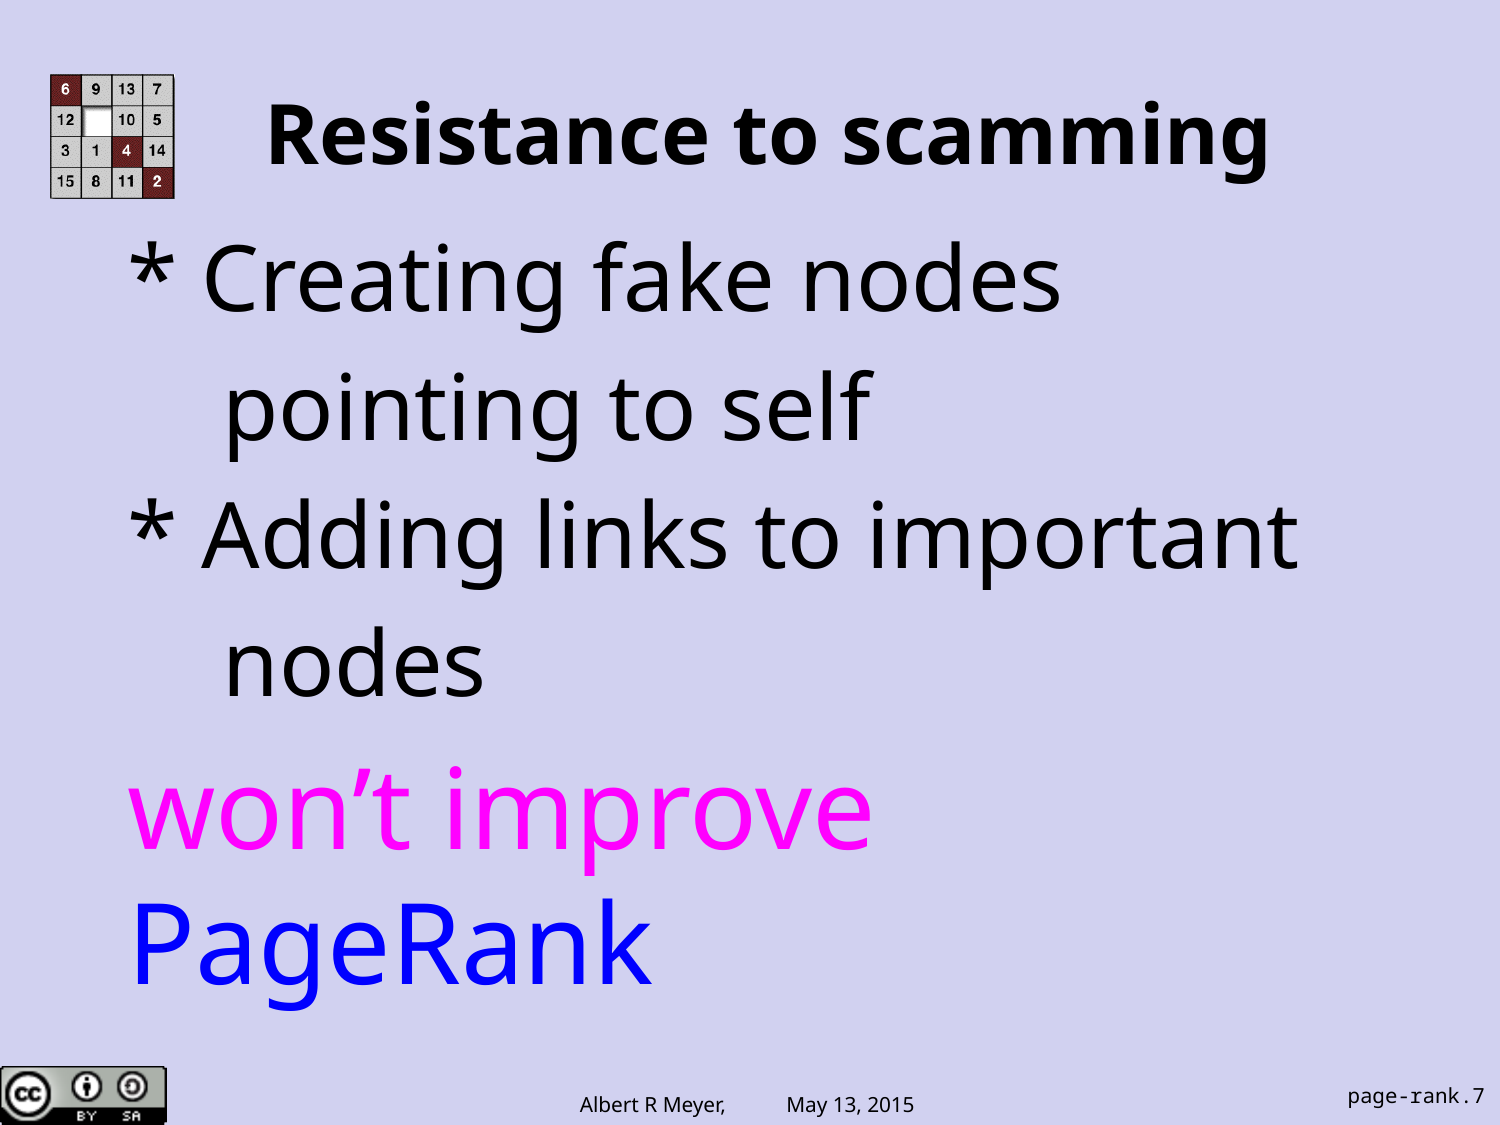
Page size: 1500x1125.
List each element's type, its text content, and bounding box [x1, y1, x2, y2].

picture [0, 1066, 167, 1125]
slide_number page-rank.7 [1224, 1074, 1500, 1125]
title Resistance to scamming [187, 49, 1351, 213]
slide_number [514, 1083, 986, 1122]
list * Creating fake nodes pointing to self * Adding links to important nodes won’t improve PageRank [112, 212, 1376, 913]
picture [50, 74, 175, 199]
